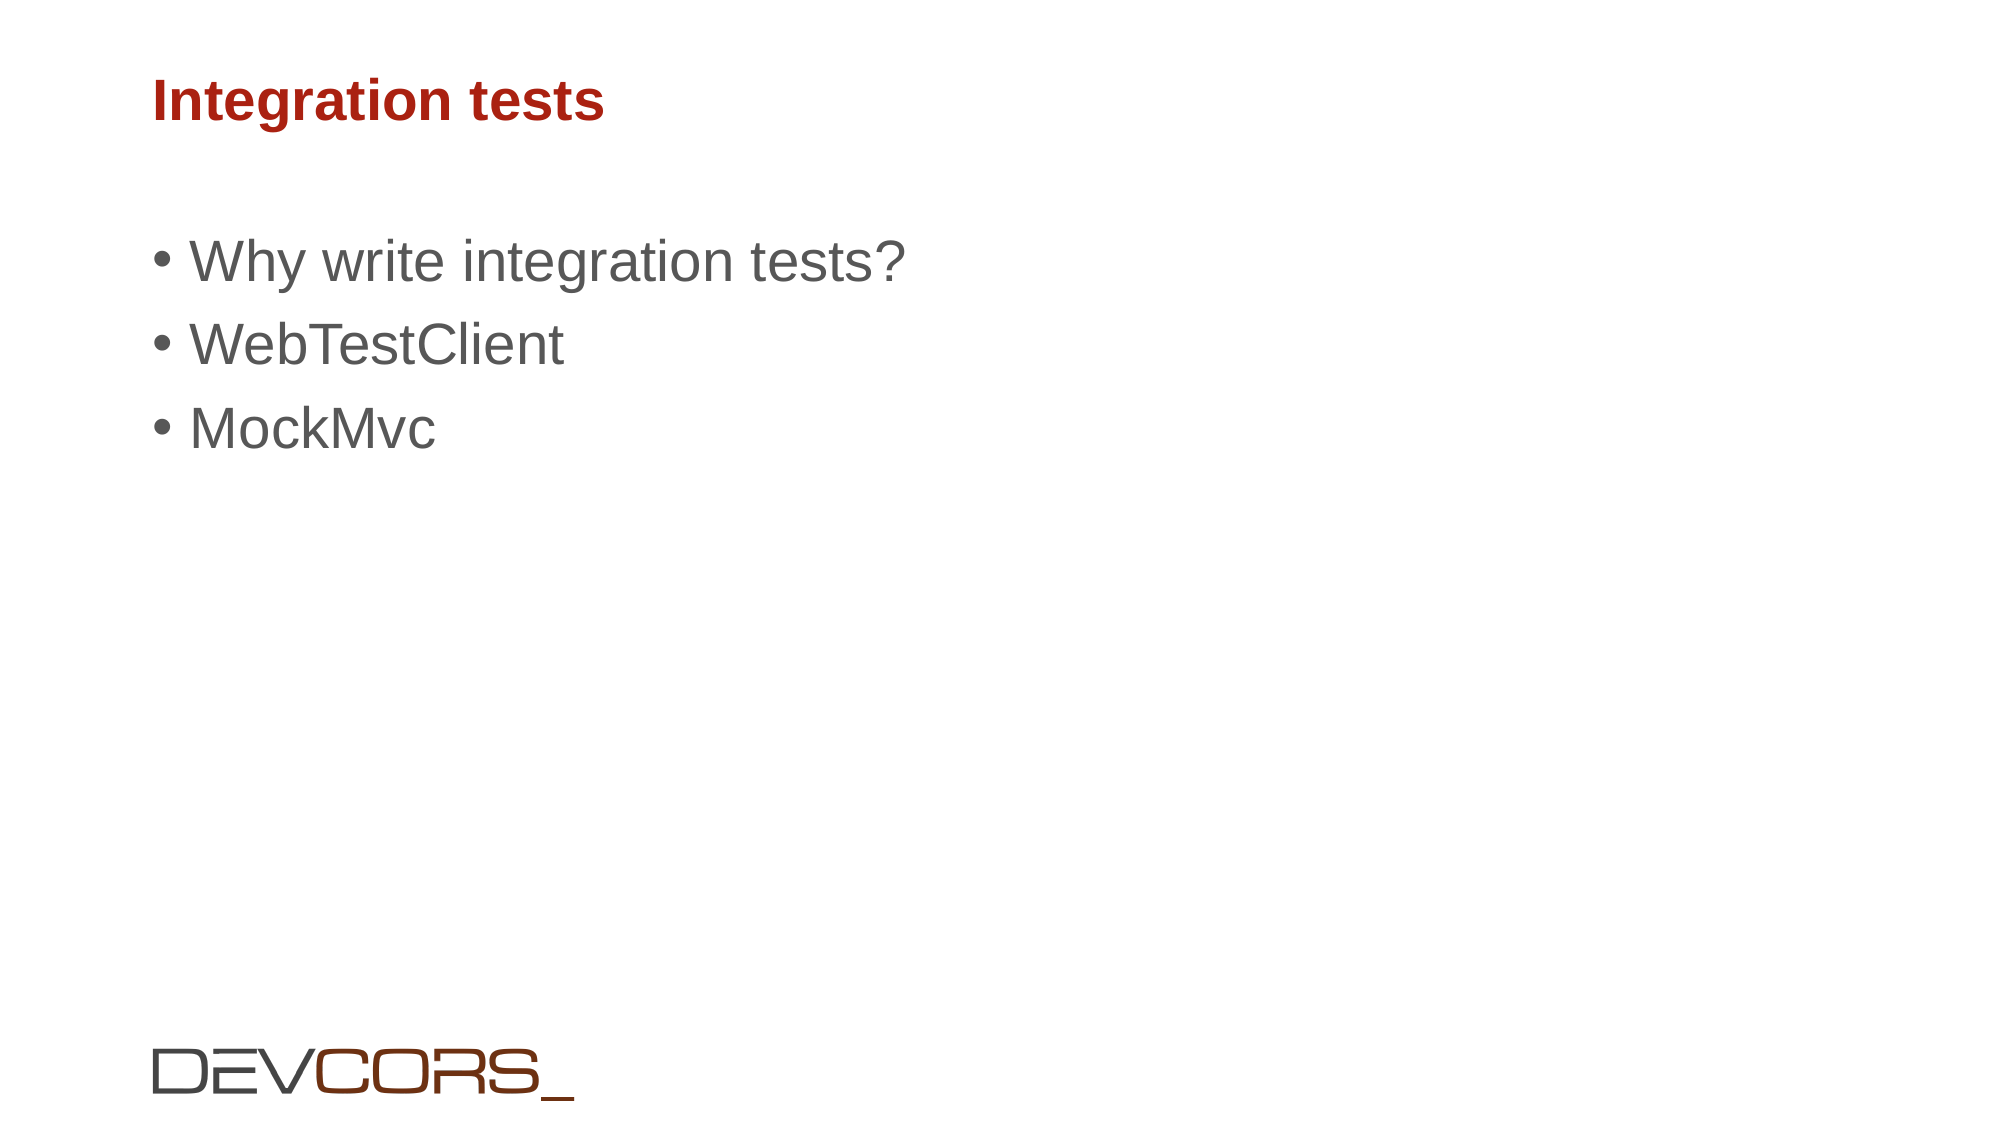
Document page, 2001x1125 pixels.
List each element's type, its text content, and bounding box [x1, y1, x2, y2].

title Integration tests [137, 59, 1863, 144]
picture [137, 1014, 588, 1125]
list Why write integration tests? WebTestClient MockMvc [137, 223, 1863, 1014]
